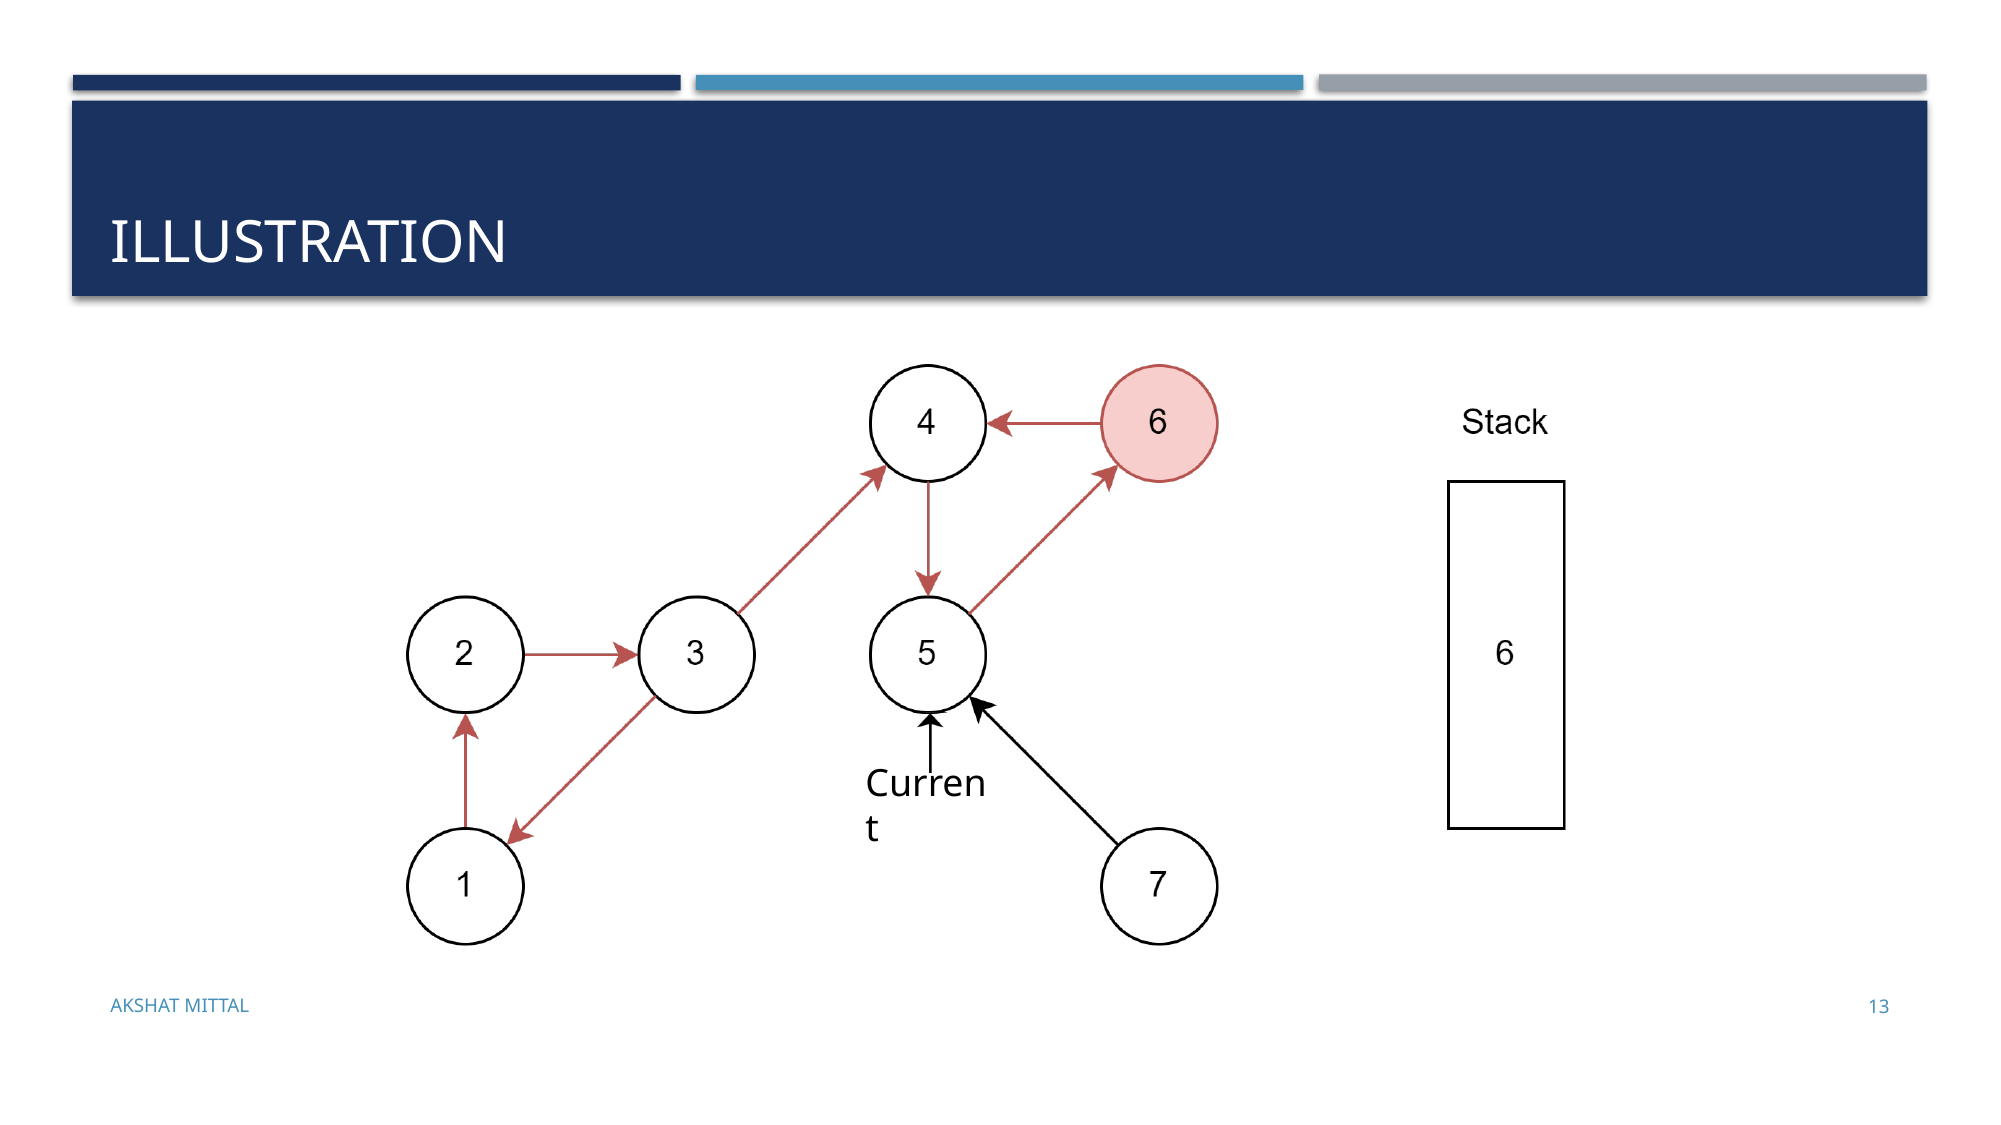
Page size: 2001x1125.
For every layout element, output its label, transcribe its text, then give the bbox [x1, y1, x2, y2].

title Illustration [95, 115, 1905, 282]
picture [377, 334, 1623, 977]
footer Akshat Mittal [95, 976, 1230, 1037]
slide_number 13 [1732, 977, 1905, 1037]
